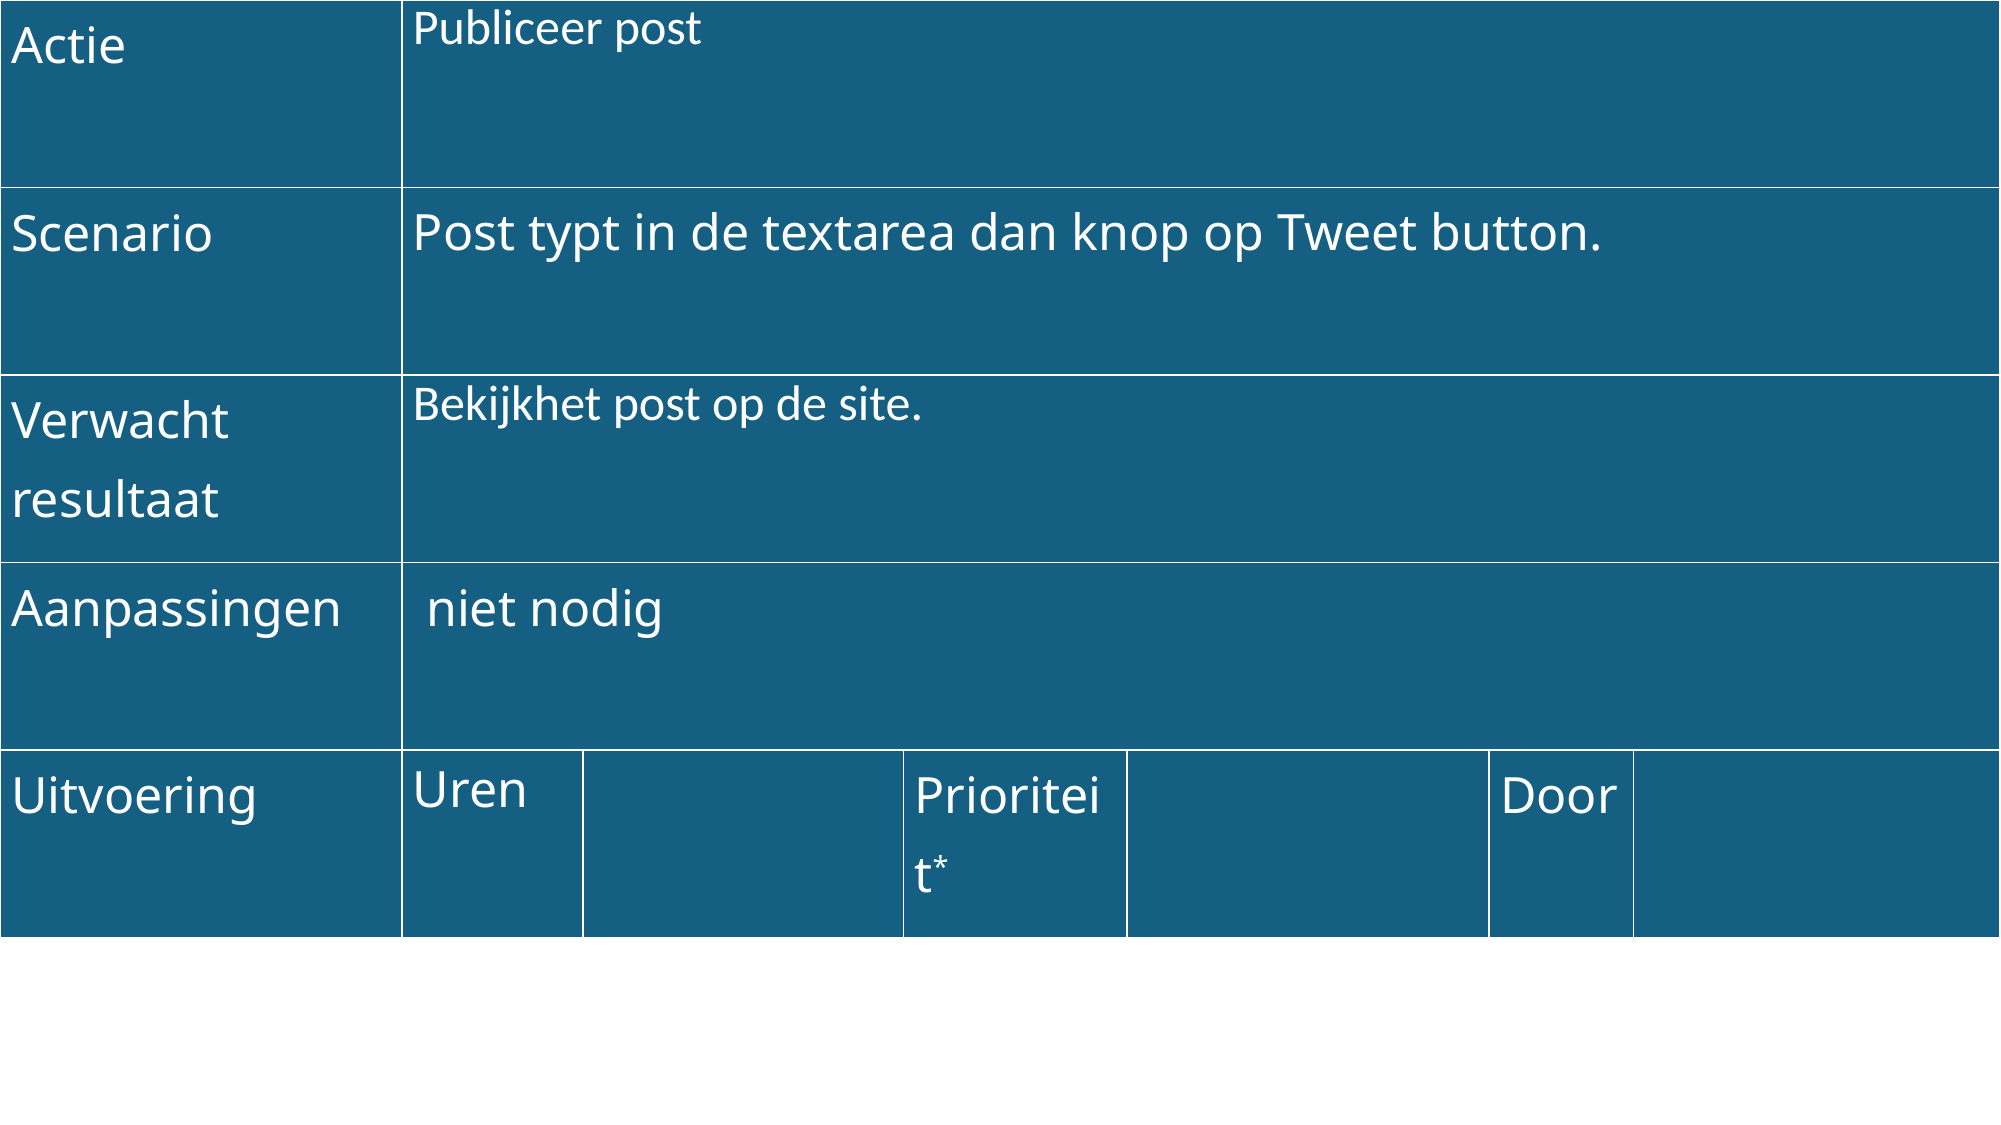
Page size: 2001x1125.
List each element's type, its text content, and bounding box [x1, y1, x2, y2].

table_cell Uren [403, 751, 582, 937]
table_cell Door [1490, 751, 1633, 937]
table_cell Uitvoering [1, 751, 401, 937]
table_cell Aanpassingen [1, 563, 401, 749]
table_cell Bekijkhet post op de site. [403, 376, 1999, 562]
table_header Publiceer post [403, 1, 1999, 187]
table_cell Prioriteit* [904, 751, 1126, 937]
table_cell Scenario [1, 188, 401, 374]
table_cell [584, 751, 903, 937]
table_cell Post typt in de textarea dan knop op Tweet button. [403, 188, 1999, 374]
table_header Actie [1, 1, 401, 187]
table_cell [1634, 751, 1999, 937]
table_cell niet nodig [403, 563, 1999, 749]
table_cell [1128, 751, 1488, 937]
table_cell Verwacht resultaat [1, 376, 401, 562]
